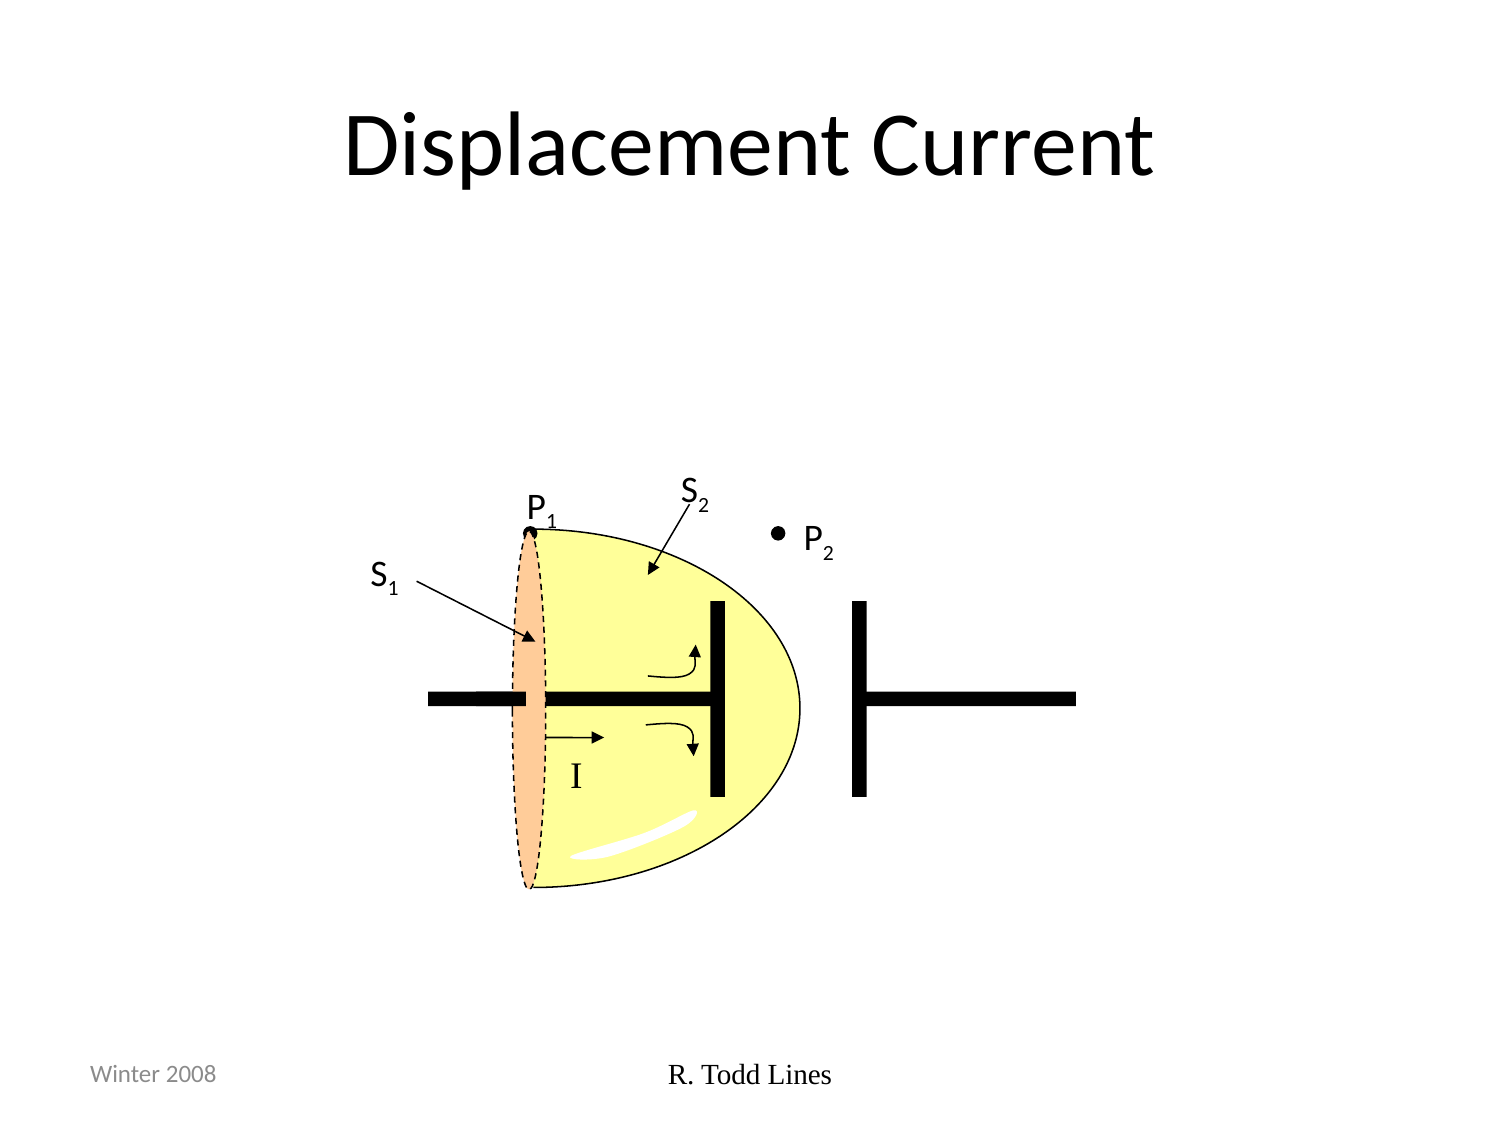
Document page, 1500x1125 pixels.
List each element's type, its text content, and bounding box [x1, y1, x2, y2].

footer R. Todd Lines [512, 1042, 988, 1103]
slide_number Winter 2008 [75, 1042, 425, 1103]
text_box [355, 457, 1077, 890]
title Displacement Current [75, 45, 1425, 233]
